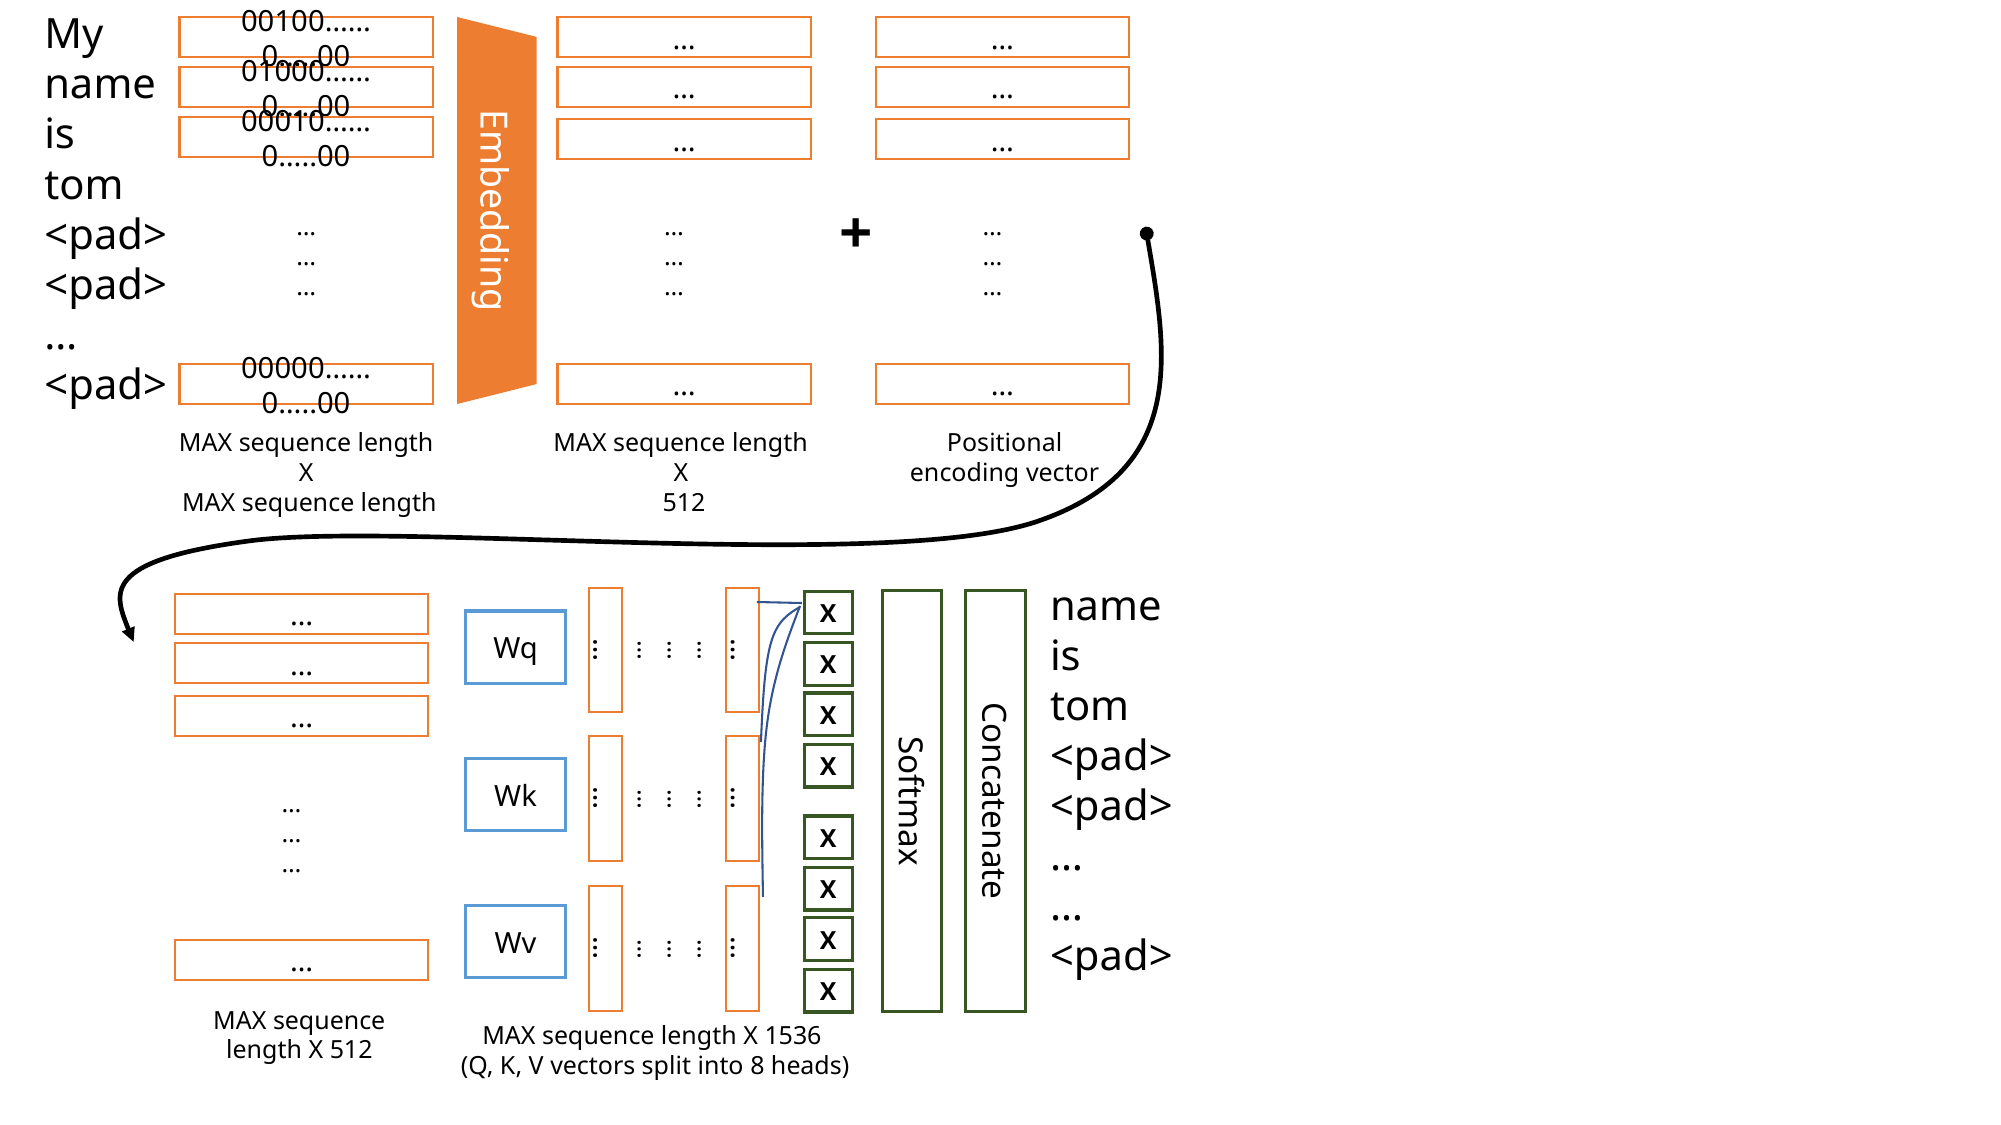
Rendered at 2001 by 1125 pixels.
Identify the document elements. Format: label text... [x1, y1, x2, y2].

text_box 01000…… 0…..00 [178, 66, 434, 108]
text_box 00010…… 0…..00 [178, 116, 434, 158]
text_box [761, 605, 801, 898]
text_box X [803, 815, 853, 860]
text_box … [875, 118, 1130, 160]
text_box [588, 885, 760, 1011]
text_box [760, 601, 802, 605]
text_box MAX sequence length X 512 [496, 418, 686, 495]
text_box … [556, 118, 812, 160]
text_box Wv [464, 904, 567, 978]
text_box X [803, 917, 853, 962]
text_box X [803, 968, 853, 1013]
text_box [119, 227, 1163, 642]
text_box … [556, 363, 812, 405]
text_box name is tom <pad> <pad> … … <pad> [1035, 571, 1289, 987]
text_box Wq [464, 610, 567, 684]
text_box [588, 735, 760, 861]
text_box 00100…… 0…..00 [178, 16, 434, 58]
text_box X [803, 641, 853, 686]
text_box … … … [865, 203, 1119, 309]
text_box Positional encoding vector [1098, 459, 1134, 494]
text_box X [803, 866, 853, 911]
text_box … [556, 16, 812, 58]
text_box MAX sequence length X 1536 (Q, K, V vectors split into 8 heads) [428, 1011, 883, 1087]
text_box Wk [464, 757, 567, 832]
text_box … [875, 16, 1130, 58]
text_box … [174, 939, 429, 981]
text_box Softmax [881, 589, 943, 1013]
text_box … … … [179, 203, 433, 309]
text_box My name is tom <pad> <pad> … <pad> [29, 0, 283, 415]
text_box … … … [164, 779, 419, 885]
text_box … [875, 66, 1130, 108]
text_box MAX sequence length X 512 [170, 996, 429, 1072]
text_box MAX sequence length X MAX sequence length [122, 418, 496, 524]
text_box X [803, 692, 853, 737]
text_box … [174, 695, 429, 737]
text_box Concatenate [965, 589, 1026, 1013]
text_box … [556, 66, 812, 108]
text_box + [824, 188, 886, 274]
text_box 00000…… 0…..00 [178, 363, 434, 405]
text_box … [174, 642, 429, 684]
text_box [588, 587, 760, 713]
text_box … … … [547, 203, 801, 309]
text_box … [174, 593, 429, 635]
text_box X [803, 590, 853, 635]
text_box X [803, 743, 853, 788]
text_box Embedding [456, 15, 538, 406]
text_box [760, 606, 798, 743]
